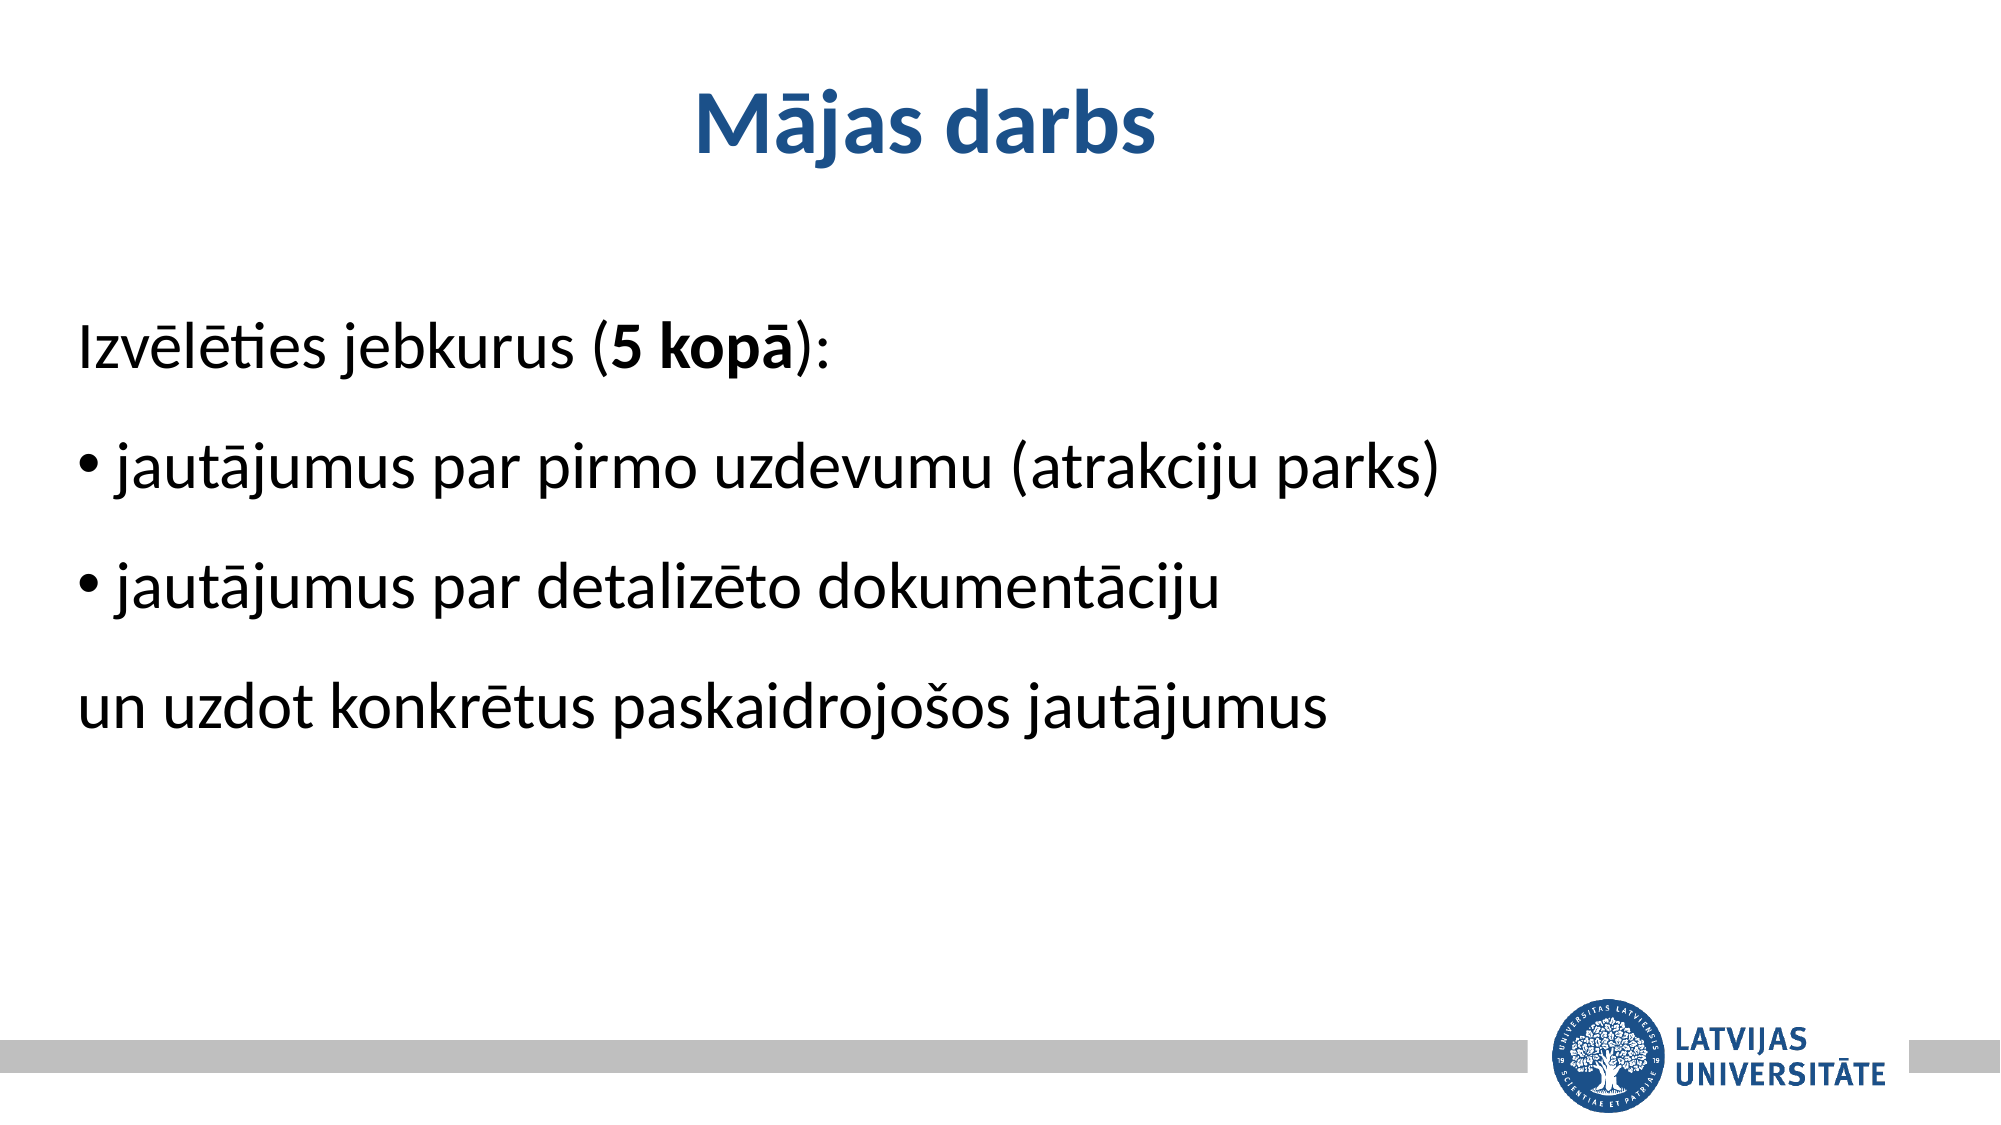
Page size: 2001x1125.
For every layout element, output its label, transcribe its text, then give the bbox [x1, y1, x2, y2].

list Izvēlēties jebkurus (5 kopā): jautājumus par pirmo uzdevumu (atrakciju parks) jautājumus par detalizēto dokumentāciju un uzdot konkrētus paskaidrojošos jautājumus [62, 253, 1900, 875]
picture [1552, 999, 1885, 1113]
text_box Mājas darbs [62, 59, 1788, 188]
